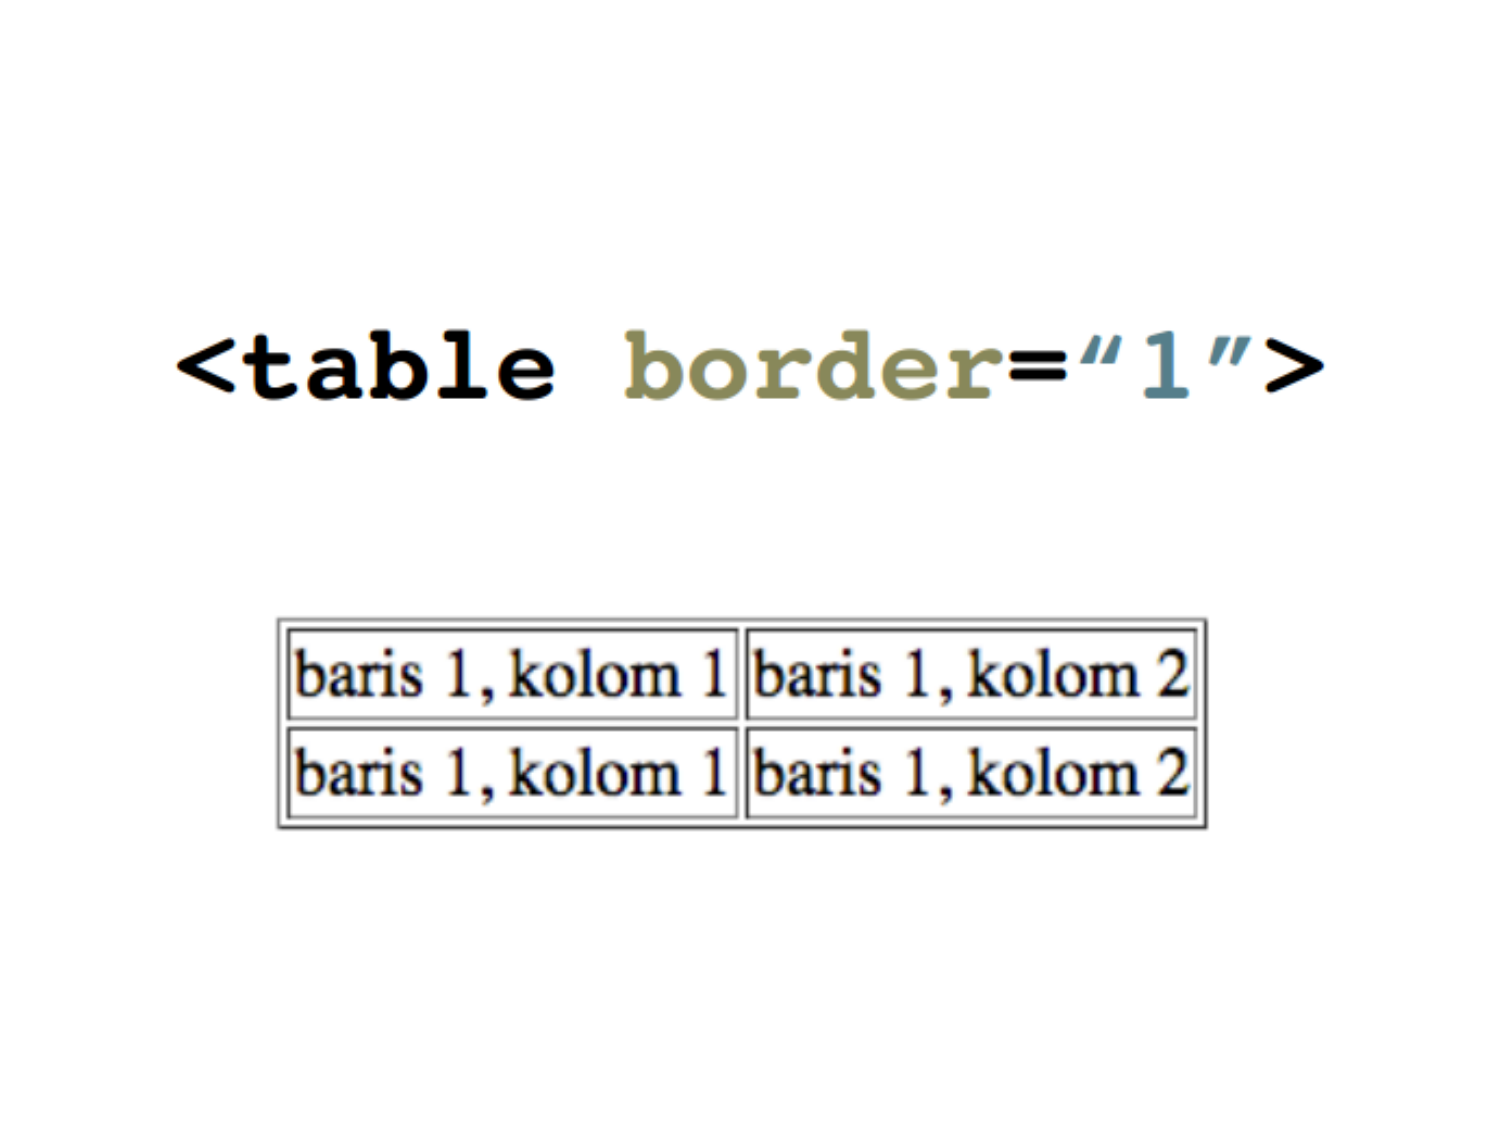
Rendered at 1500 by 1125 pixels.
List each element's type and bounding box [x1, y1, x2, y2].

picture [38, 199, 1462, 926]
